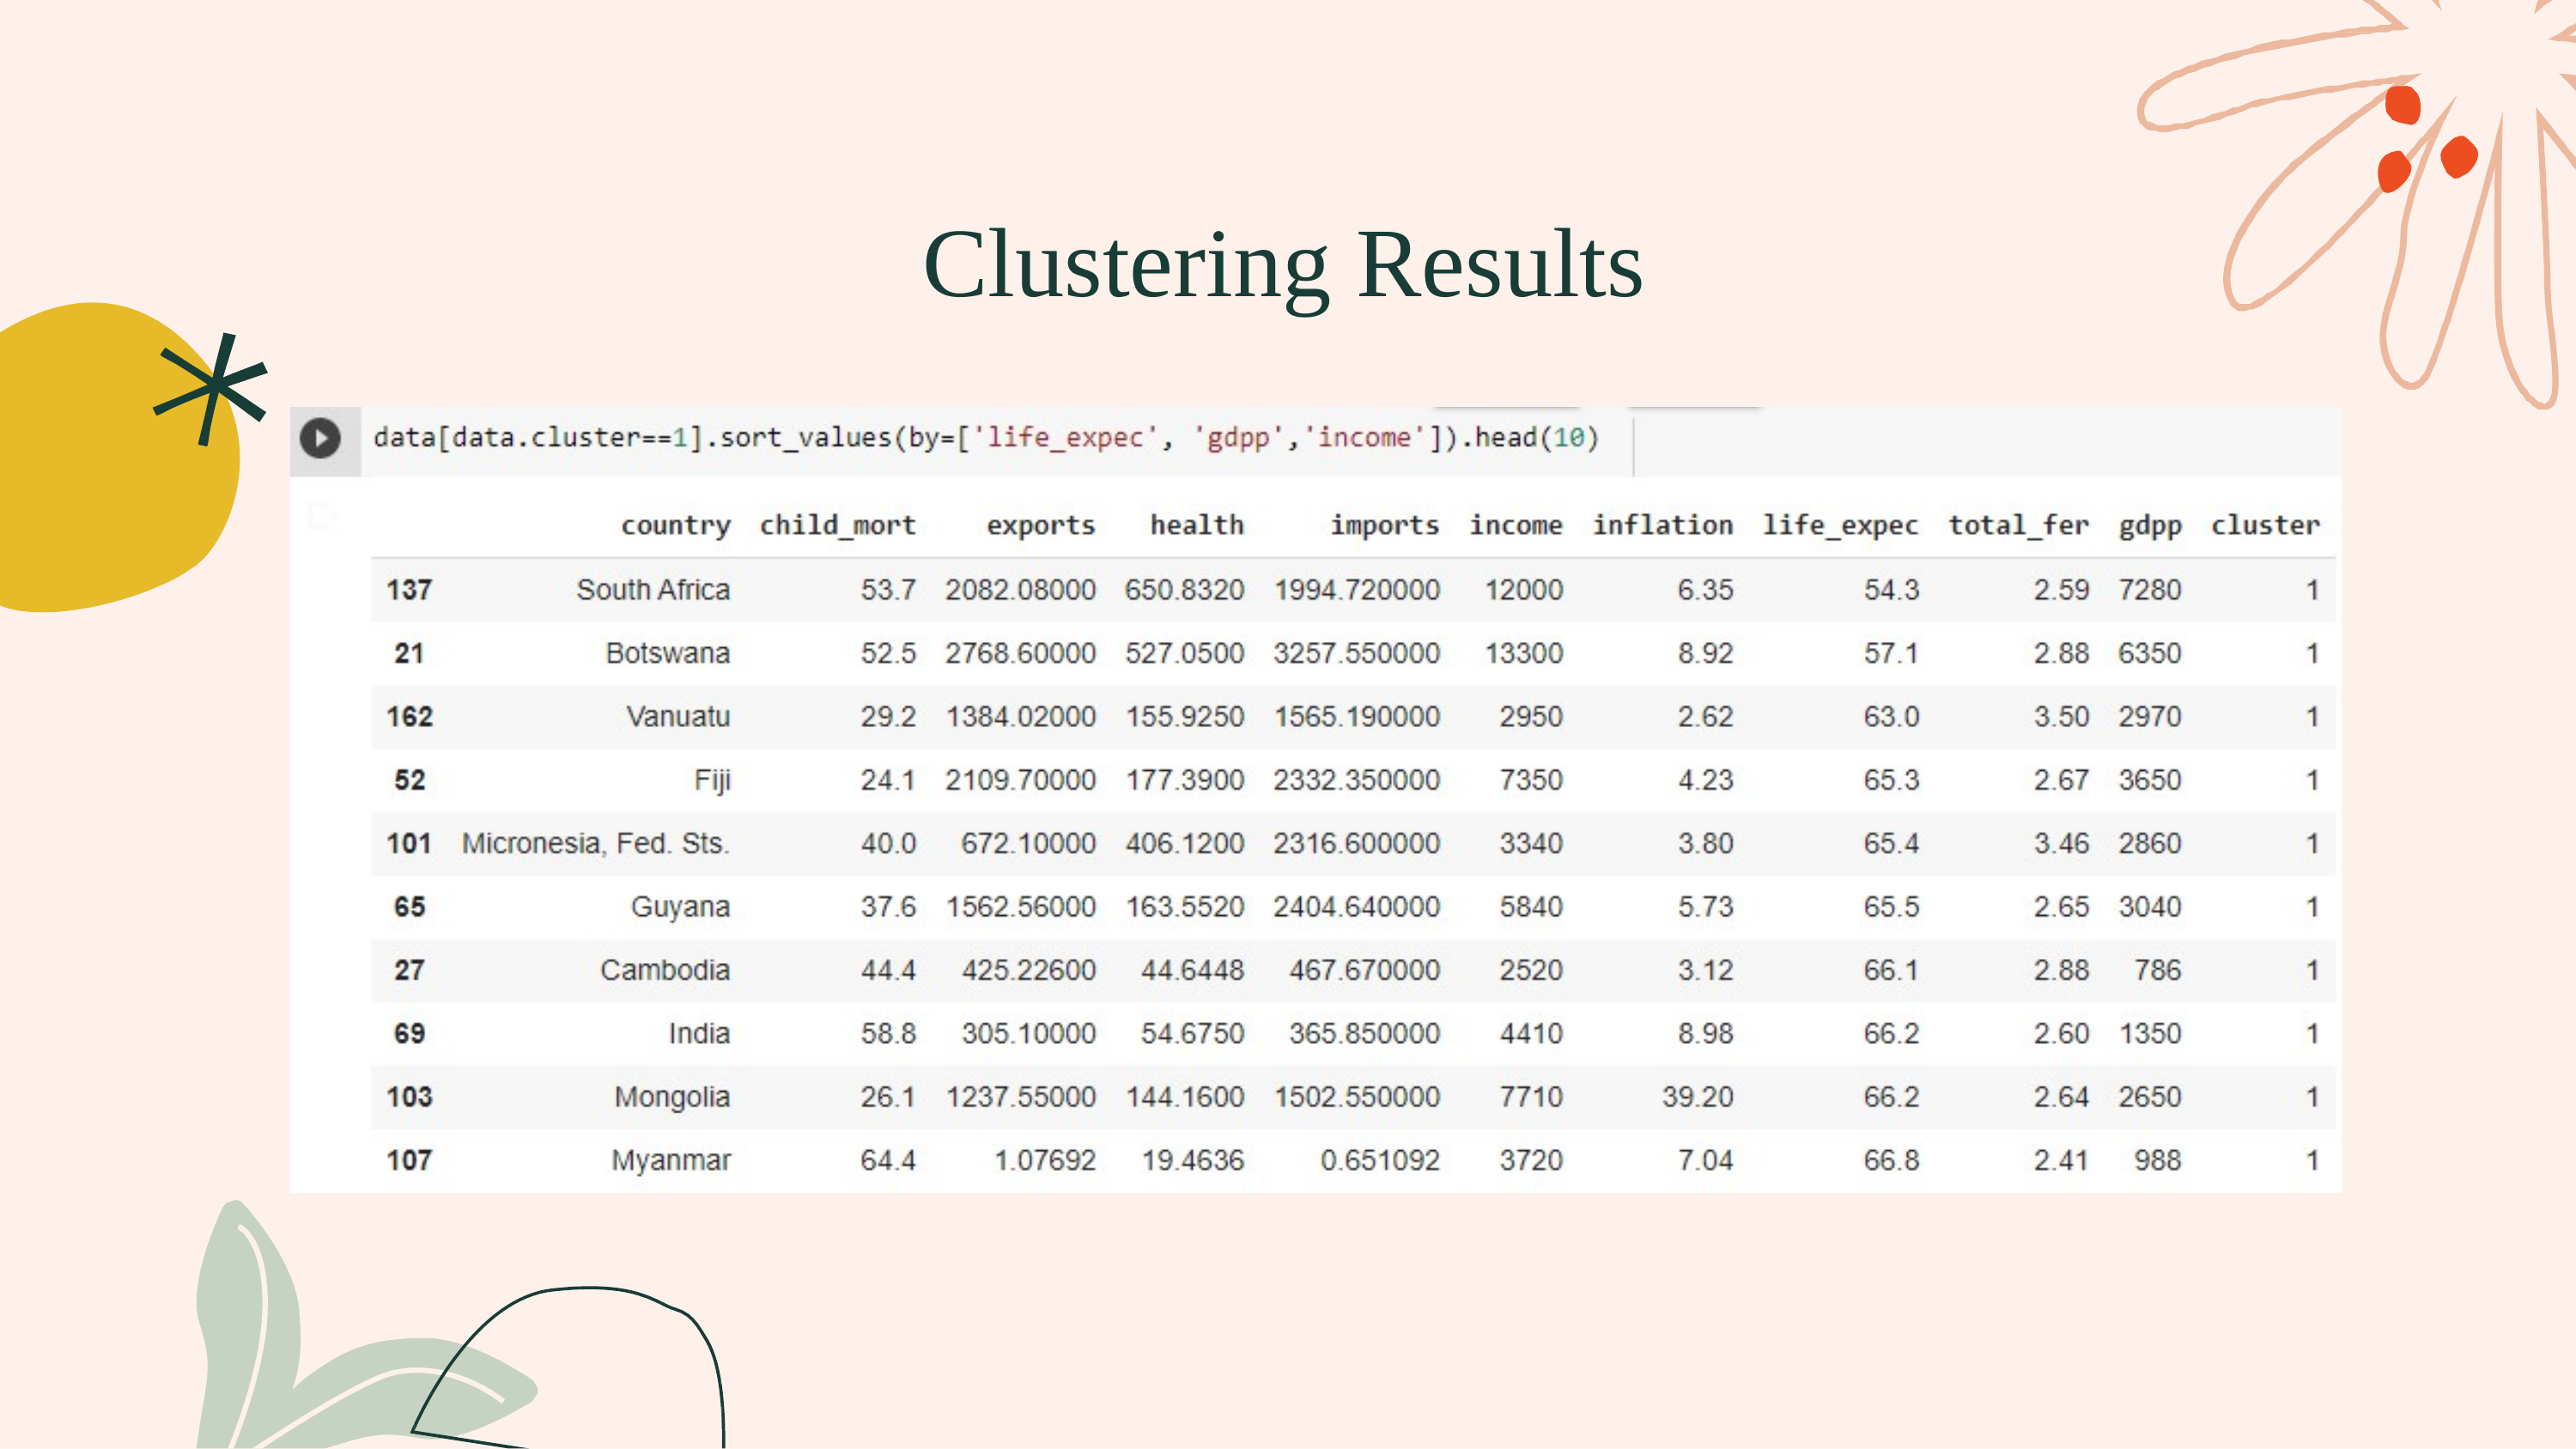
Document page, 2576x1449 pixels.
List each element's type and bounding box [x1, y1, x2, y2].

text_box [196, 1199, 726, 1449]
text_box [0, 302, 240, 613]
text_box [152, 332, 268, 447]
text_box [289, 0, 2576, 1193]
